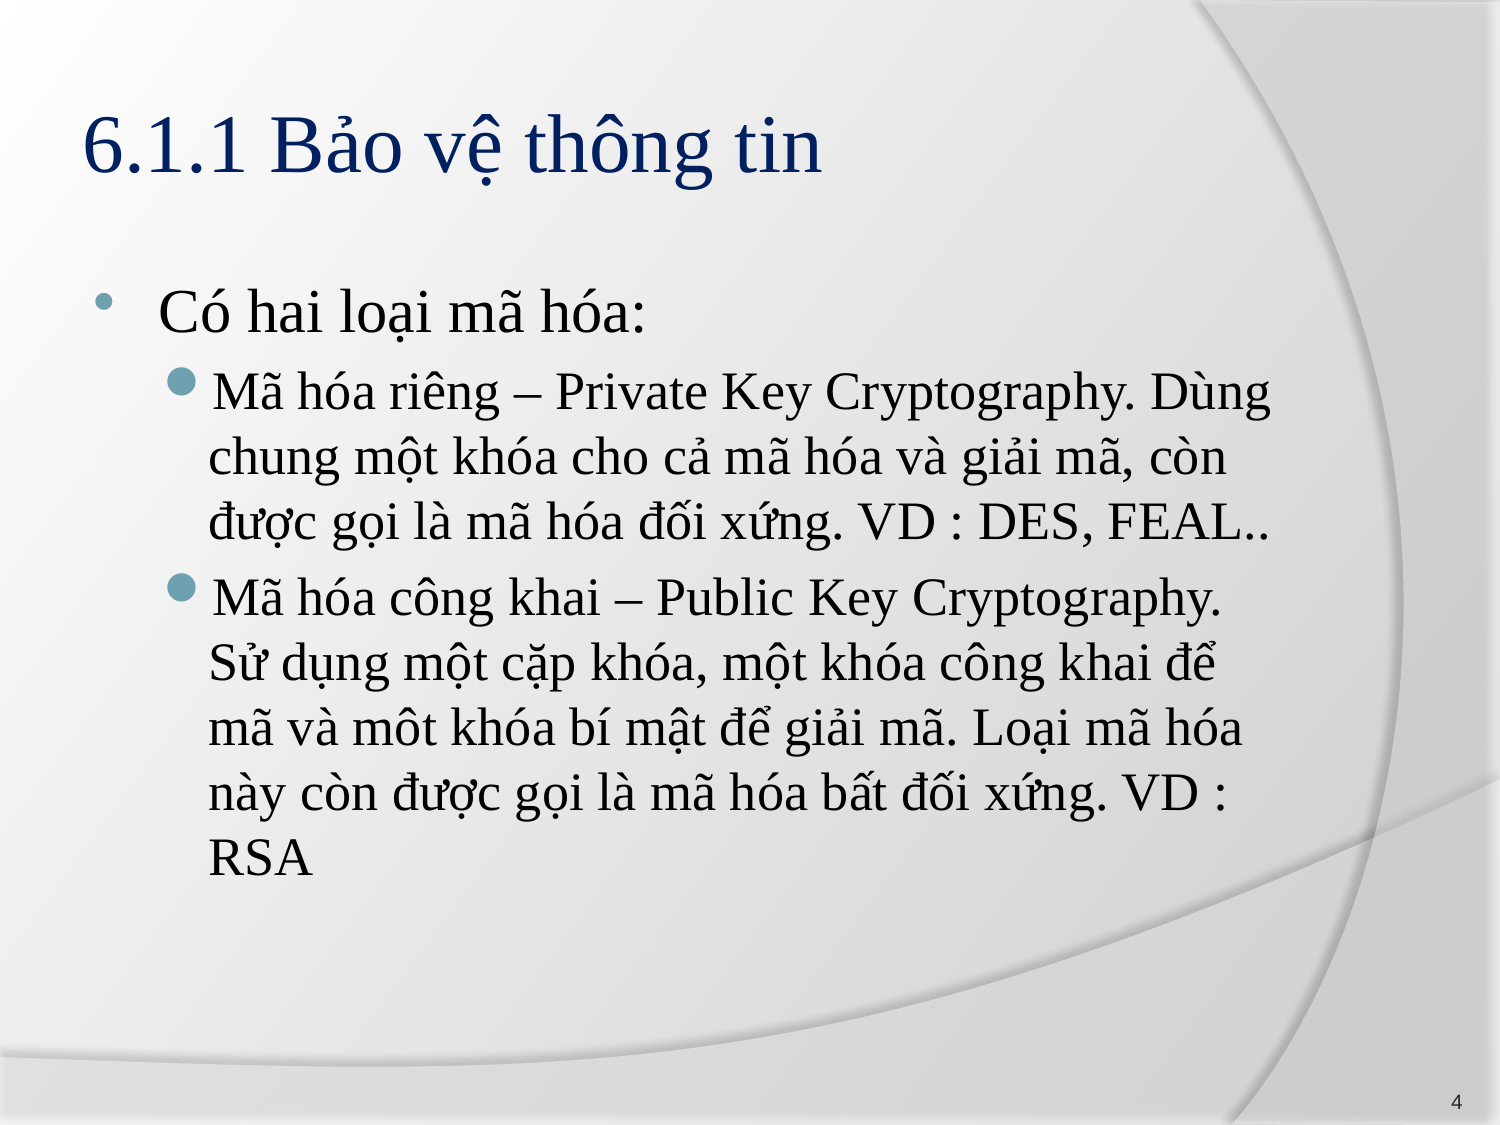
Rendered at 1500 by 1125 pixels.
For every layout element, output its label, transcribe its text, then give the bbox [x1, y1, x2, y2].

list Có hai loại mã hóa: Mã hóa riêng – Private Key Cryptography. Dùng chung một khóa cho cả mã hóa và giải mã, còn được gọi là mã hóa đối xứng. VD : DES, FEAL.. Mã hóa công khai – Public Key Cryptography. Sử dụng một cặp khóa, một khóa công khai để mã và môt khóa bí mật để giải mã. Loại mã hóa này còn được gọi là mã hóa bất đối xứng. VD : RSA [75, 262, 1300, 1005]
slide_number 4 [1337, 1053, 1463, 1114]
title 6.1.1 Bảo vệ thông tin [75, 45, 1300, 233]
